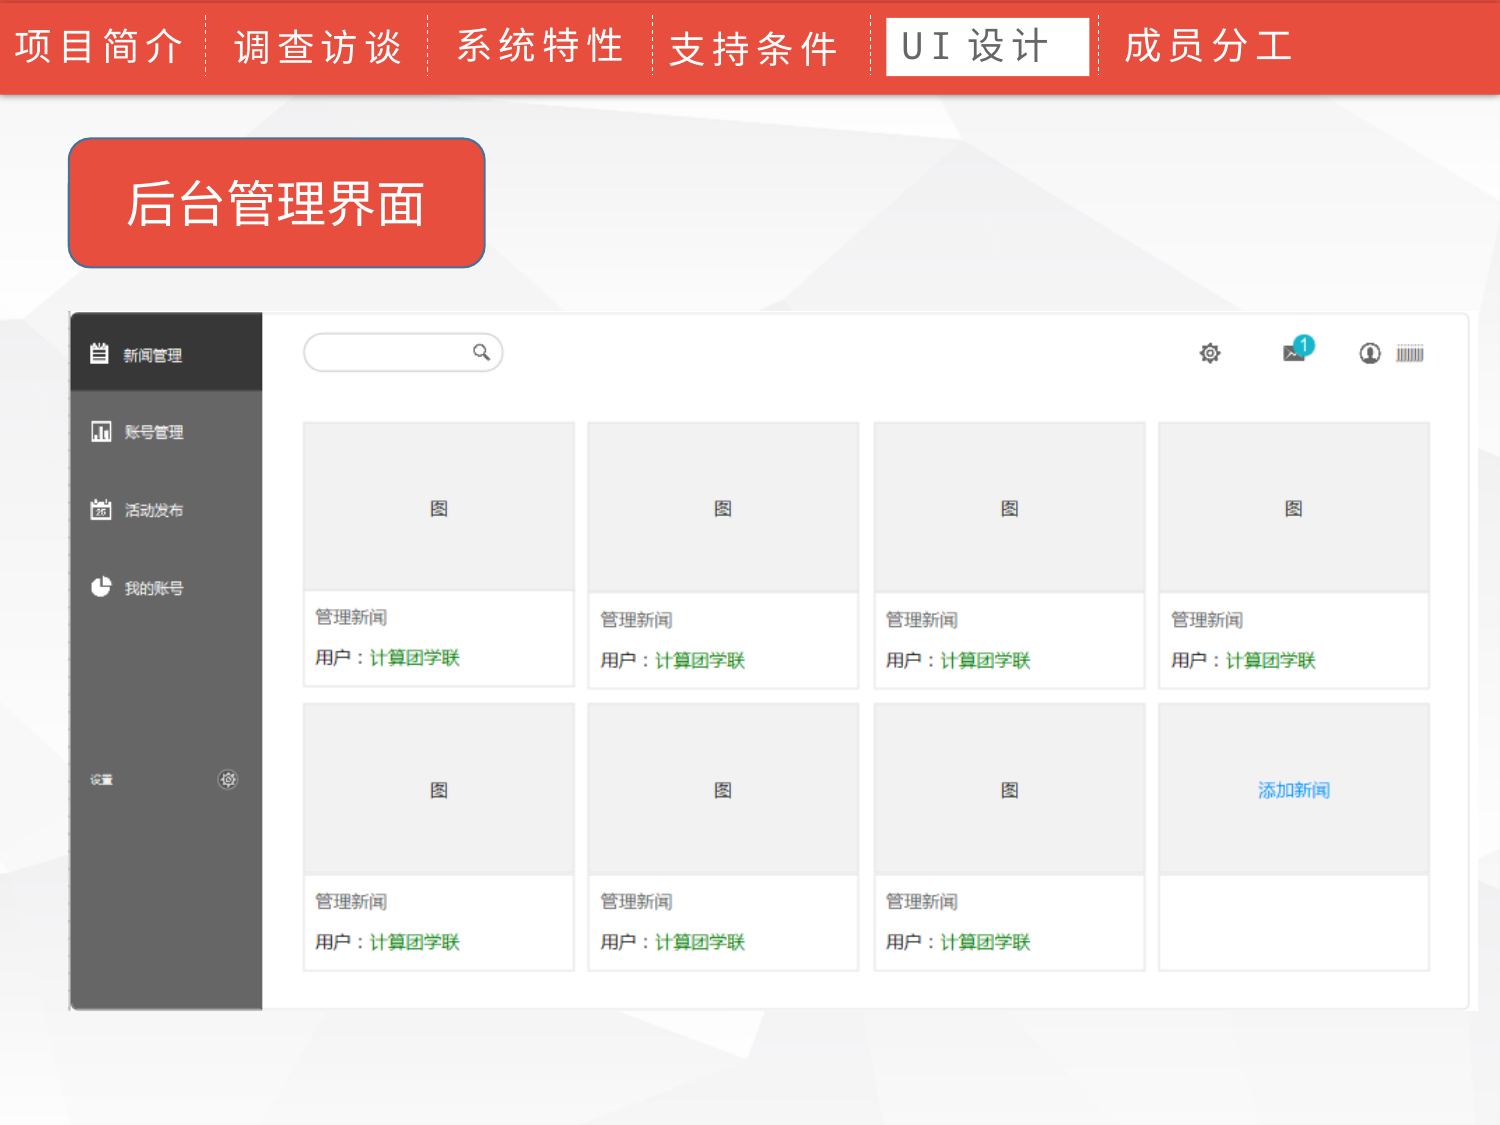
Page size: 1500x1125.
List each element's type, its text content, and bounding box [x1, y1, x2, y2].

text_box 项目简介 [0, 15, 205, 76]
picture [0, 96, 1500, 1125]
text_box [0, 2, 1500, 96]
text_box UI设计 [886, 14, 1098, 75]
text_box 成员分工 [1109, 14, 1322, 75]
text_box 支持条件 [654, 18, 867, 79]
text_box 系统特性 [440, 14, 652, 75]
text_box 后台管理界面 [67, 137, 486, 269]
text_box 项目简介 [206, 15, 211, 76]
text_box 调查访谈 [215, 16, 421, 77]
